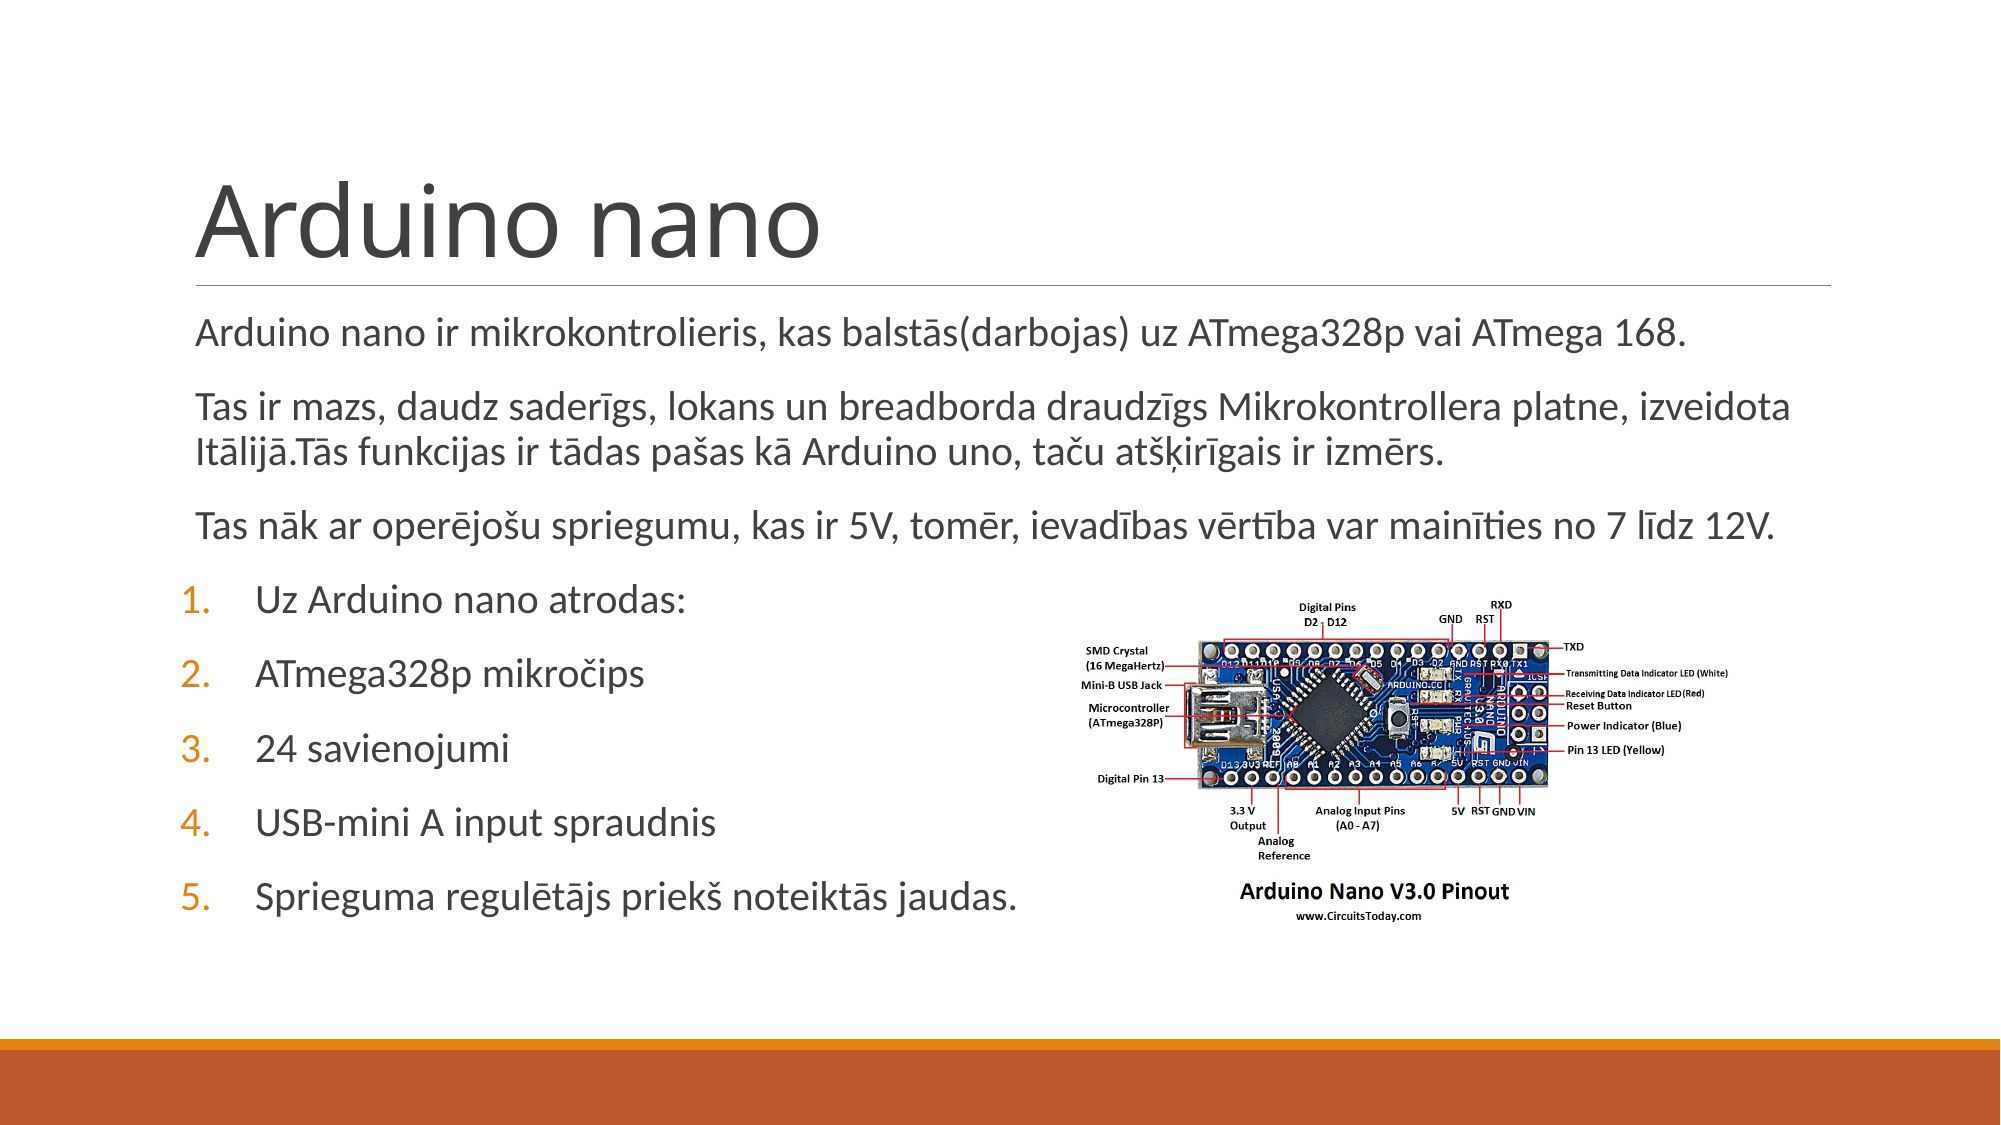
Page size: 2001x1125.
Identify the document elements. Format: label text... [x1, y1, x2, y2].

picture [1052, 561, 1756, 937]
list Arduino nano ir mikrokontrolieris, kas balstās(darbojas) uz ATmega328p vai ATmega 168. Tas ir mazs, daudz saderīgs, lokans un breadborda draudzīgs Mikrokontrollera platne, izveidota Itālijā.Tās funkcijas ir tādas pašas kā Arduino uno, taču atšķirīgais ir izmērs. Tas nāk ar operējošu spriegumu, kas ir 5V, tomēr, ievadības vērtība var mainīties no 7 līdz 12V. Uz Arduino nano atrodas: ATmega328p mikročips 24 savienojumi USB-mini A input spraudnis Sprieguma regulētājs priekš noteiktās jaudas. [180, 302, 1830, 963]
title Arduino nano [180, 47, 1830, 285]
